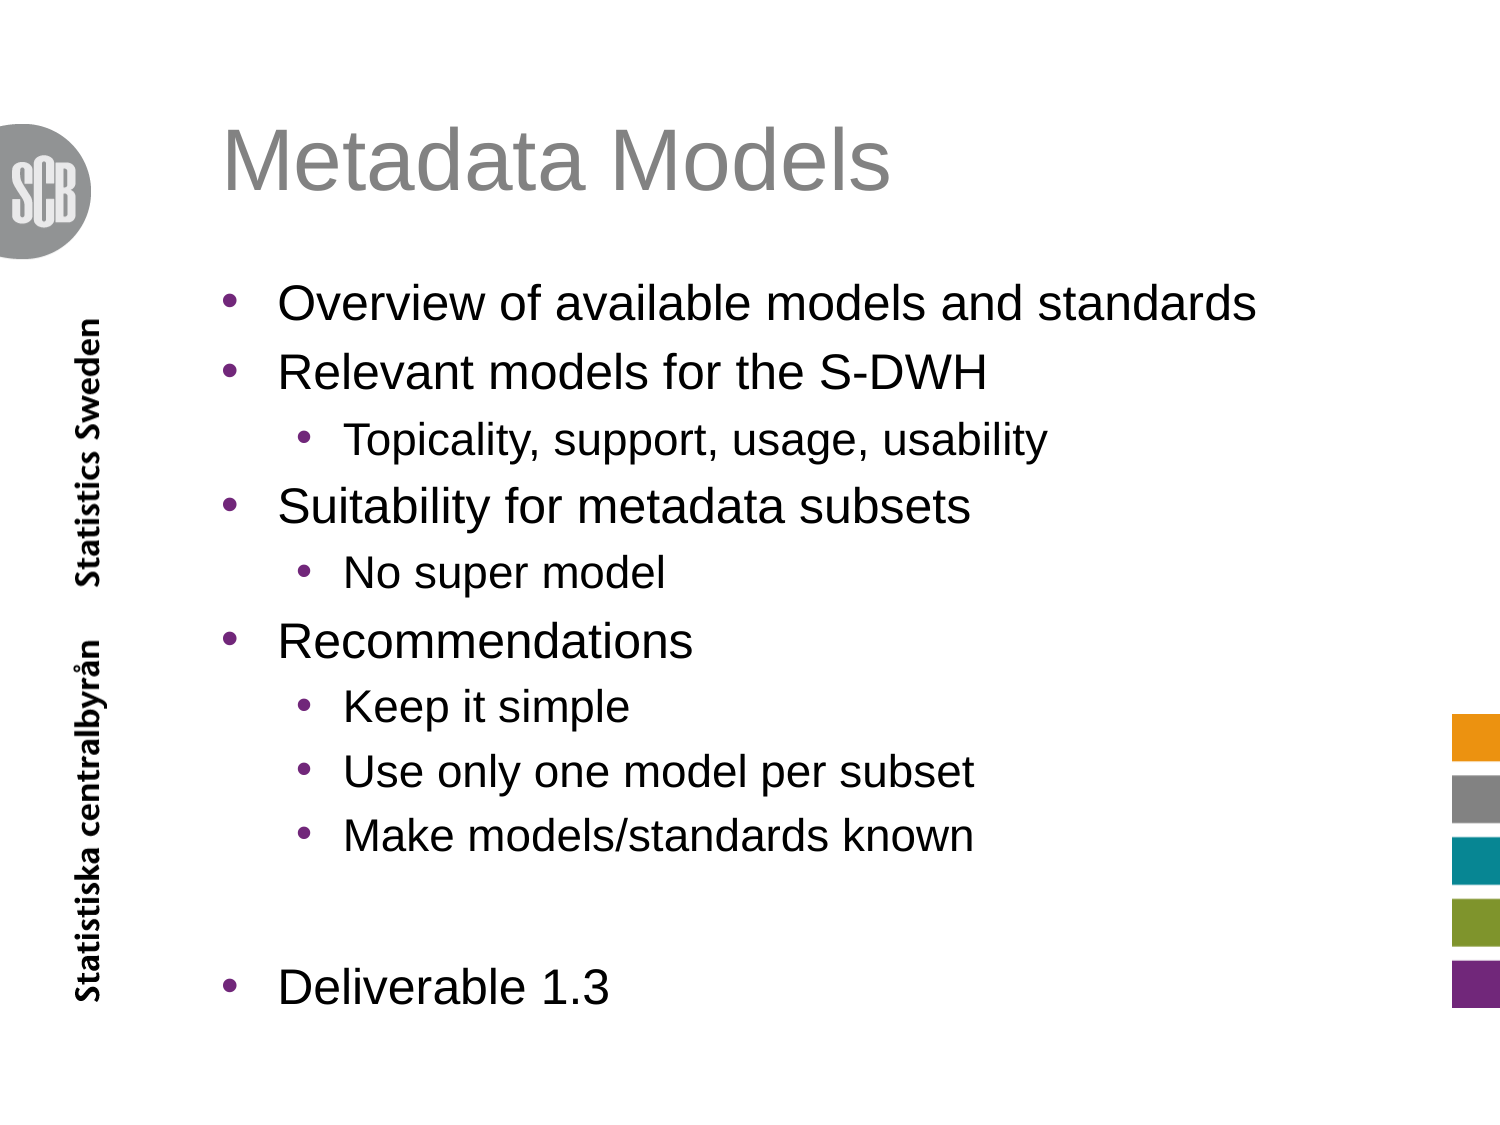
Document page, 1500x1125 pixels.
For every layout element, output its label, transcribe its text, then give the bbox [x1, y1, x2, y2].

title Metadata Models [206, 62, 1425, 250]
picture [1471, 714, 1500, 1008]
list Overview of available models and standards Relevant models for the S-DWH Topicality, support, usage, usability Suitability for metadata subsets No super model Recommendations Keep it simple Use only one model per subset Make models/standards known Deliverable 1.3 [206, 262, 1471, 1083]
picture [0, 124, 107, 1002]
